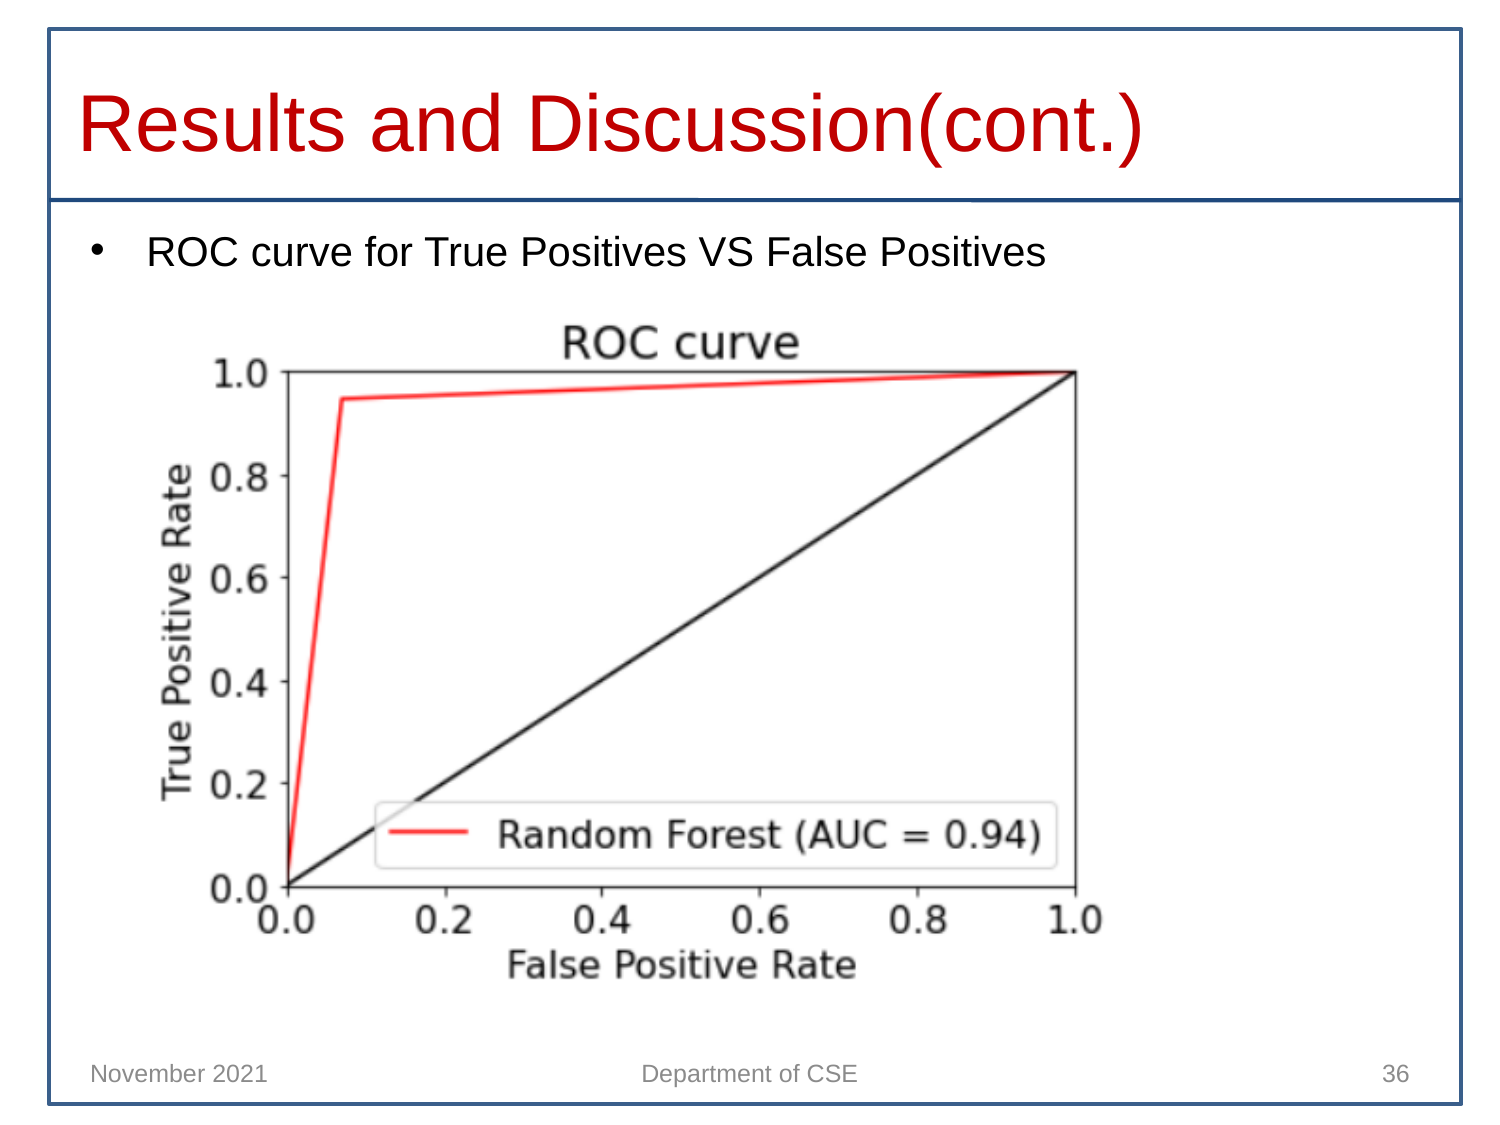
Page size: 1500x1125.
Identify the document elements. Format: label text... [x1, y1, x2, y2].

slide_number 36 [1074, 1042, 1425, 1103]
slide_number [75, 1042, 425, 1103]
title Results and Discussion(cont.) [62, 62, 1413, 175]
picture [137, 294, 1158, 1001]
footer Department of CSE [512, 1042, 988, 1103]
list ROC curve for True Positives VS False Positives [75, 216, 1425, 1000]
